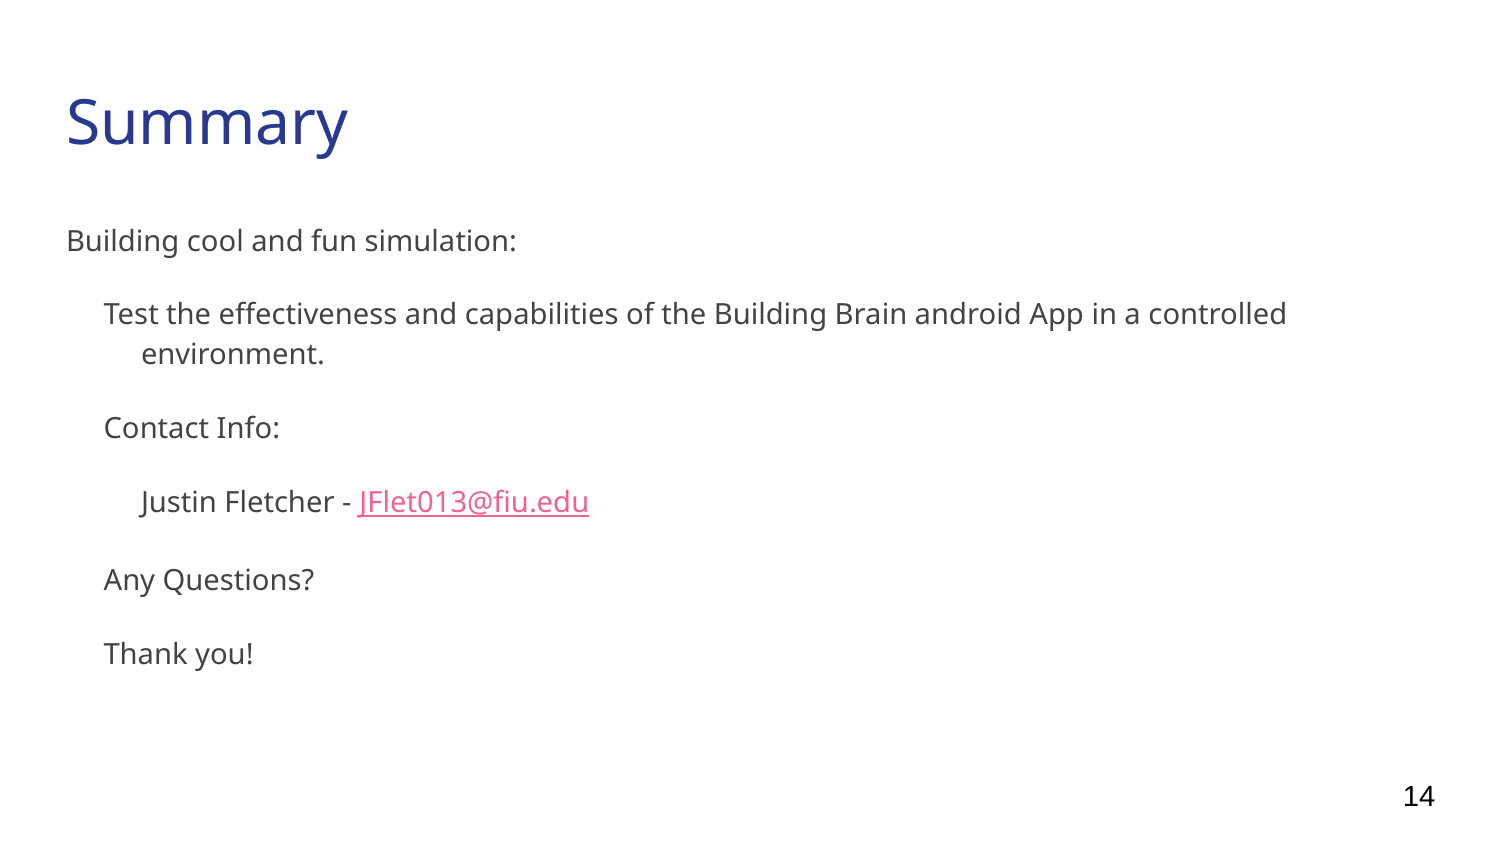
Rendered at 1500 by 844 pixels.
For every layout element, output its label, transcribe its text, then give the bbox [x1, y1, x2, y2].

title Summary [51, 67, 1449, 167]
slide_number ‹#› [1387, 762, 1478, 828]
list Building cool and fun simulation: Test the effectiveness and capabilities of the Building Brain android App in a controlled environment. Contact Info: Justin Fletcher - JFlet013@fiu.edu Any Questions? Thank you! [51, 201, 1388, 750]
